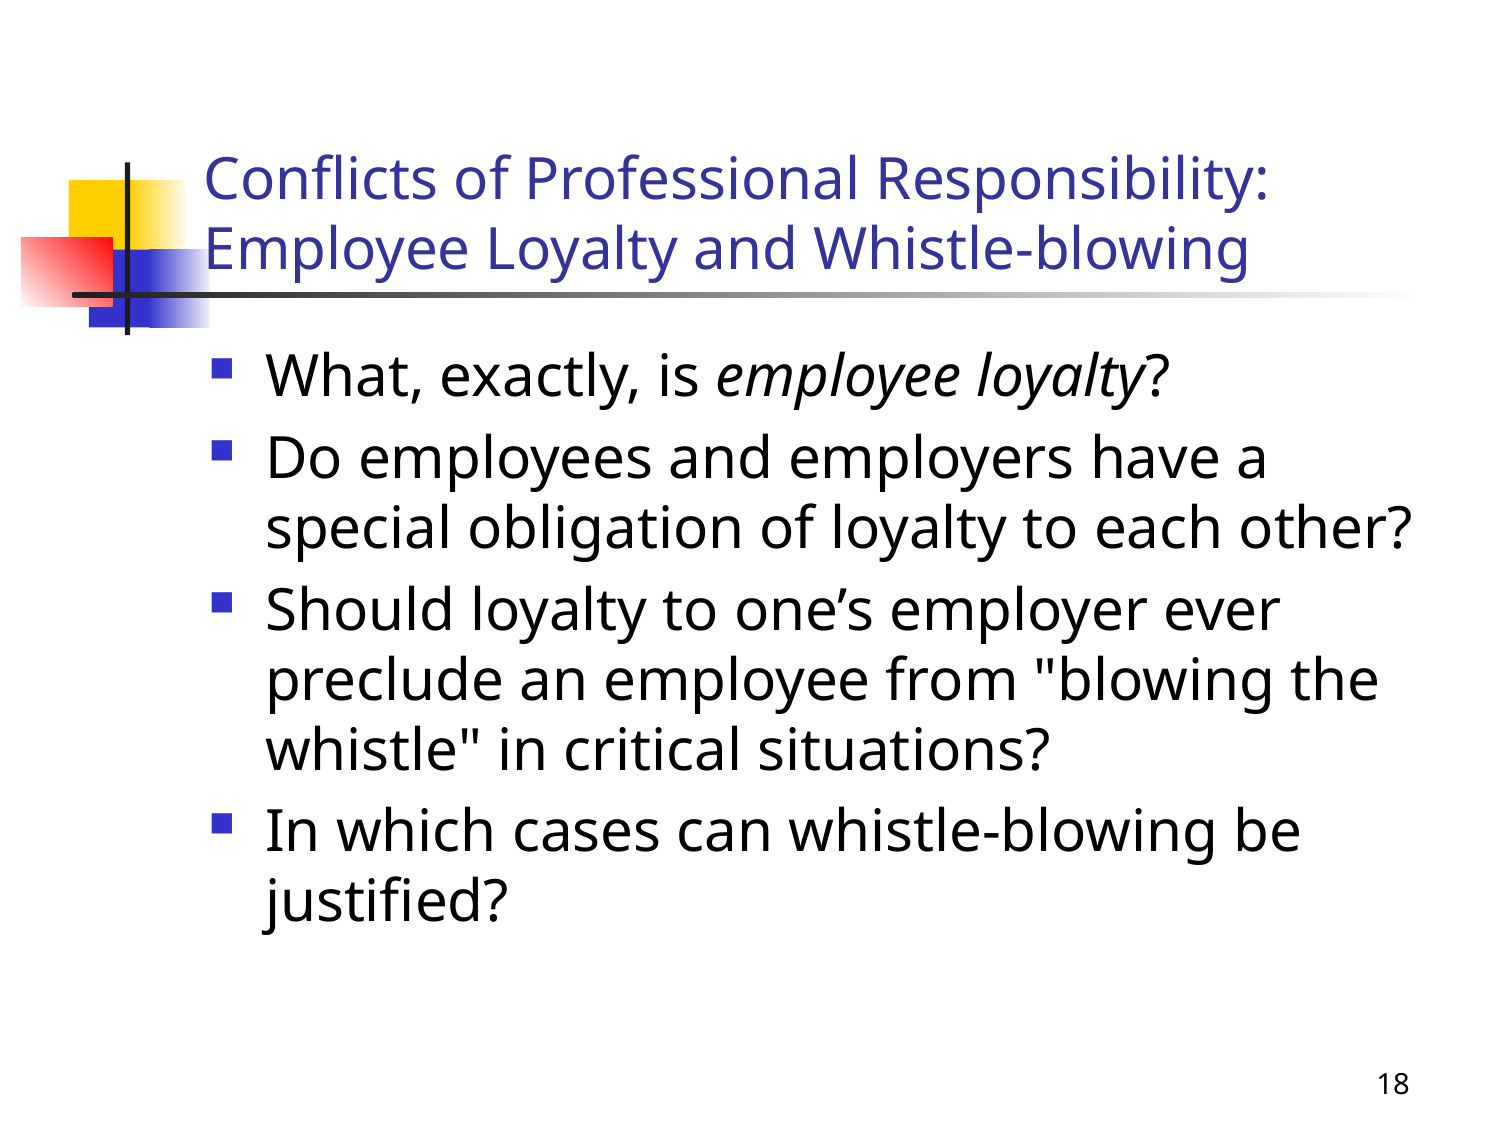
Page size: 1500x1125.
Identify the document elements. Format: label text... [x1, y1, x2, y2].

list What, exactly, is employee loyalty? Do employees and employers have a special obligation of loyalty to each other? Should loyalty to one’s employer ever preclude an employee from "blowing the whistle" in critical situations? In which cases can whistle-blowing be justified? [193, 331, 1469, 1006]
slide_number 18 [1112, 1037, 1425, 1113]
title Conflicts of Professional Responsibility: Employee Loyalty and Whistle-blowing [188, 101, 1468, 289]
